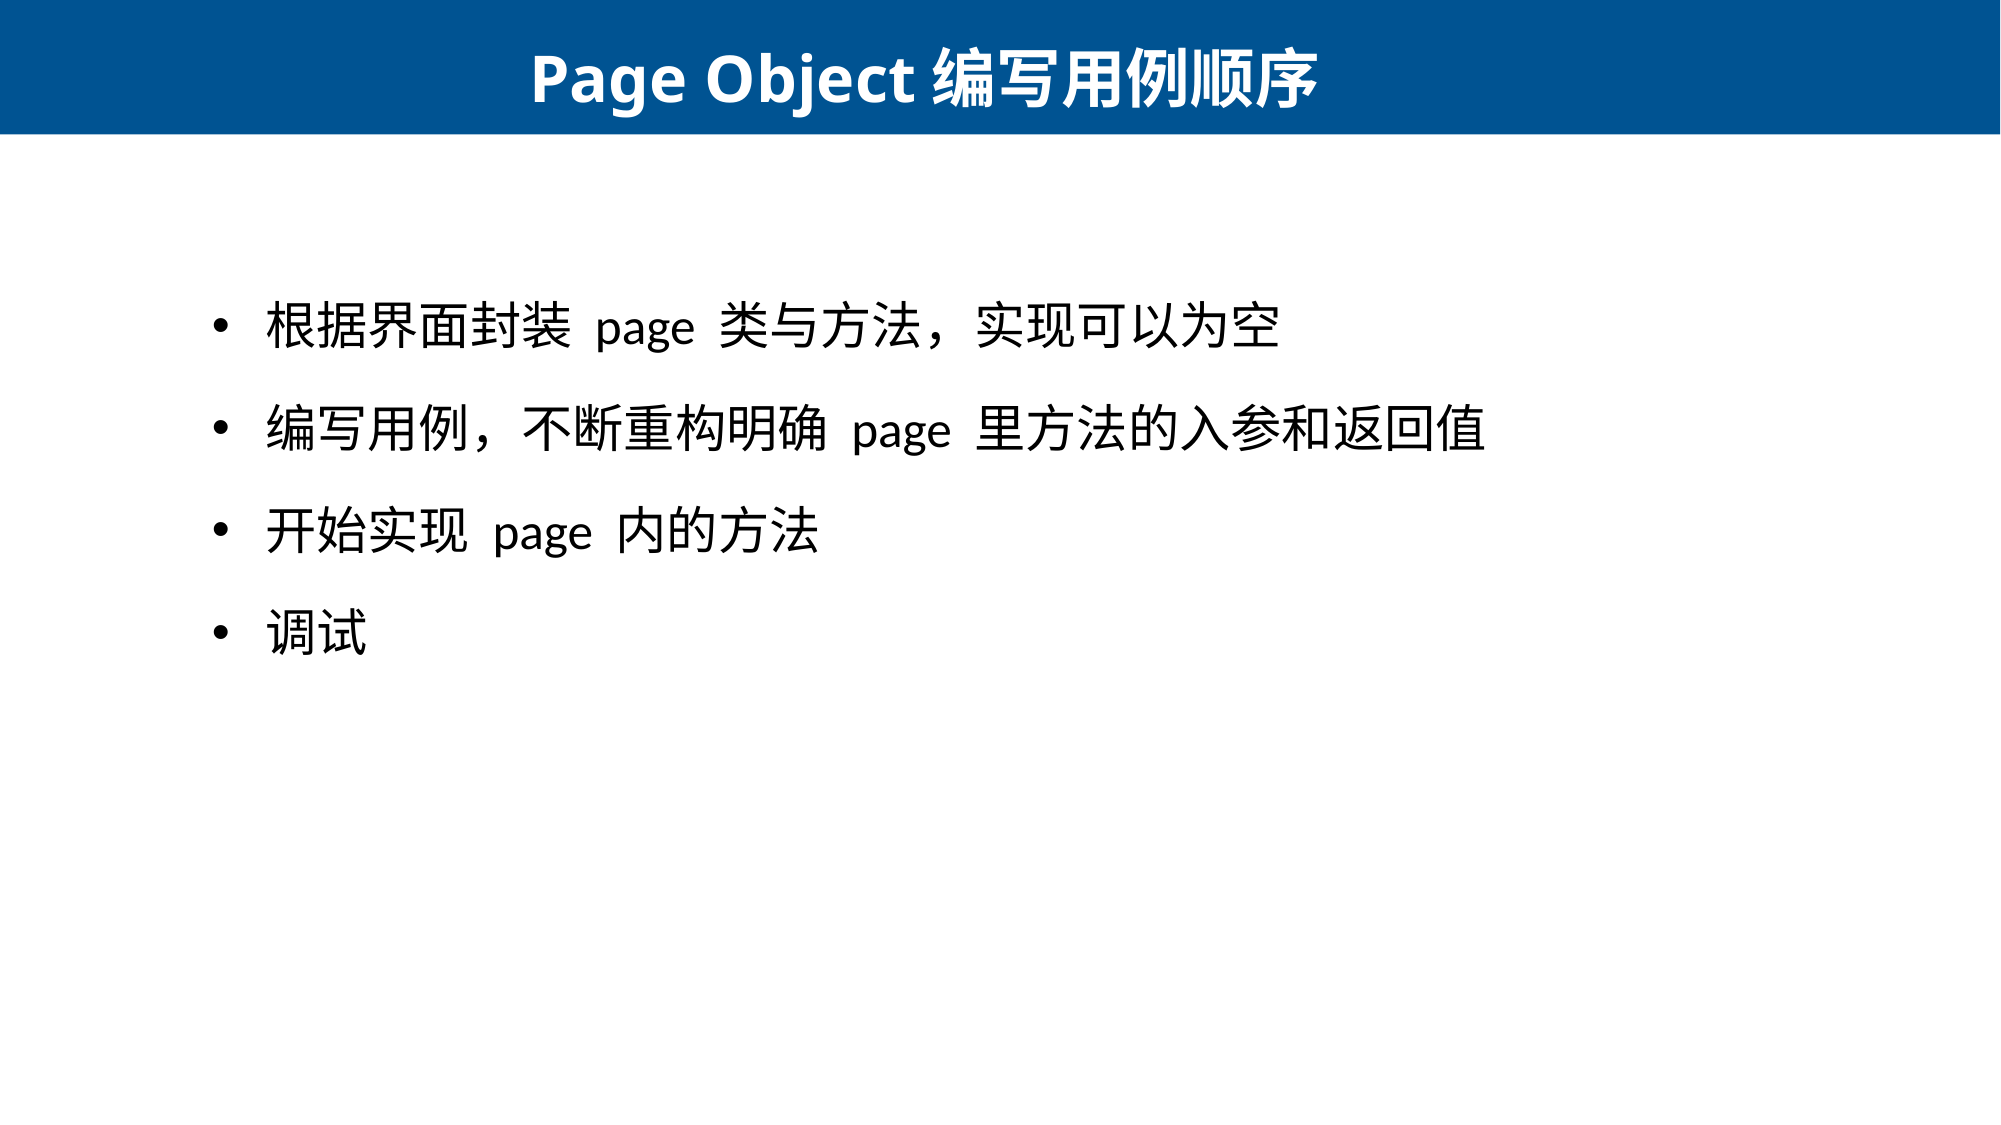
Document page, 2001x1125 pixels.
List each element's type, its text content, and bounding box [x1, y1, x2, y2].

list 根据界面封装 page 类与方法，实现可以为空 编写用例，不断重构明确 page 里方法的入参和返回值 开始实现 page 内的方法 调试 [196, 255, 1756, 672]
text_box Page Object编写用例顺序 [243, 29, 1606, 123]
